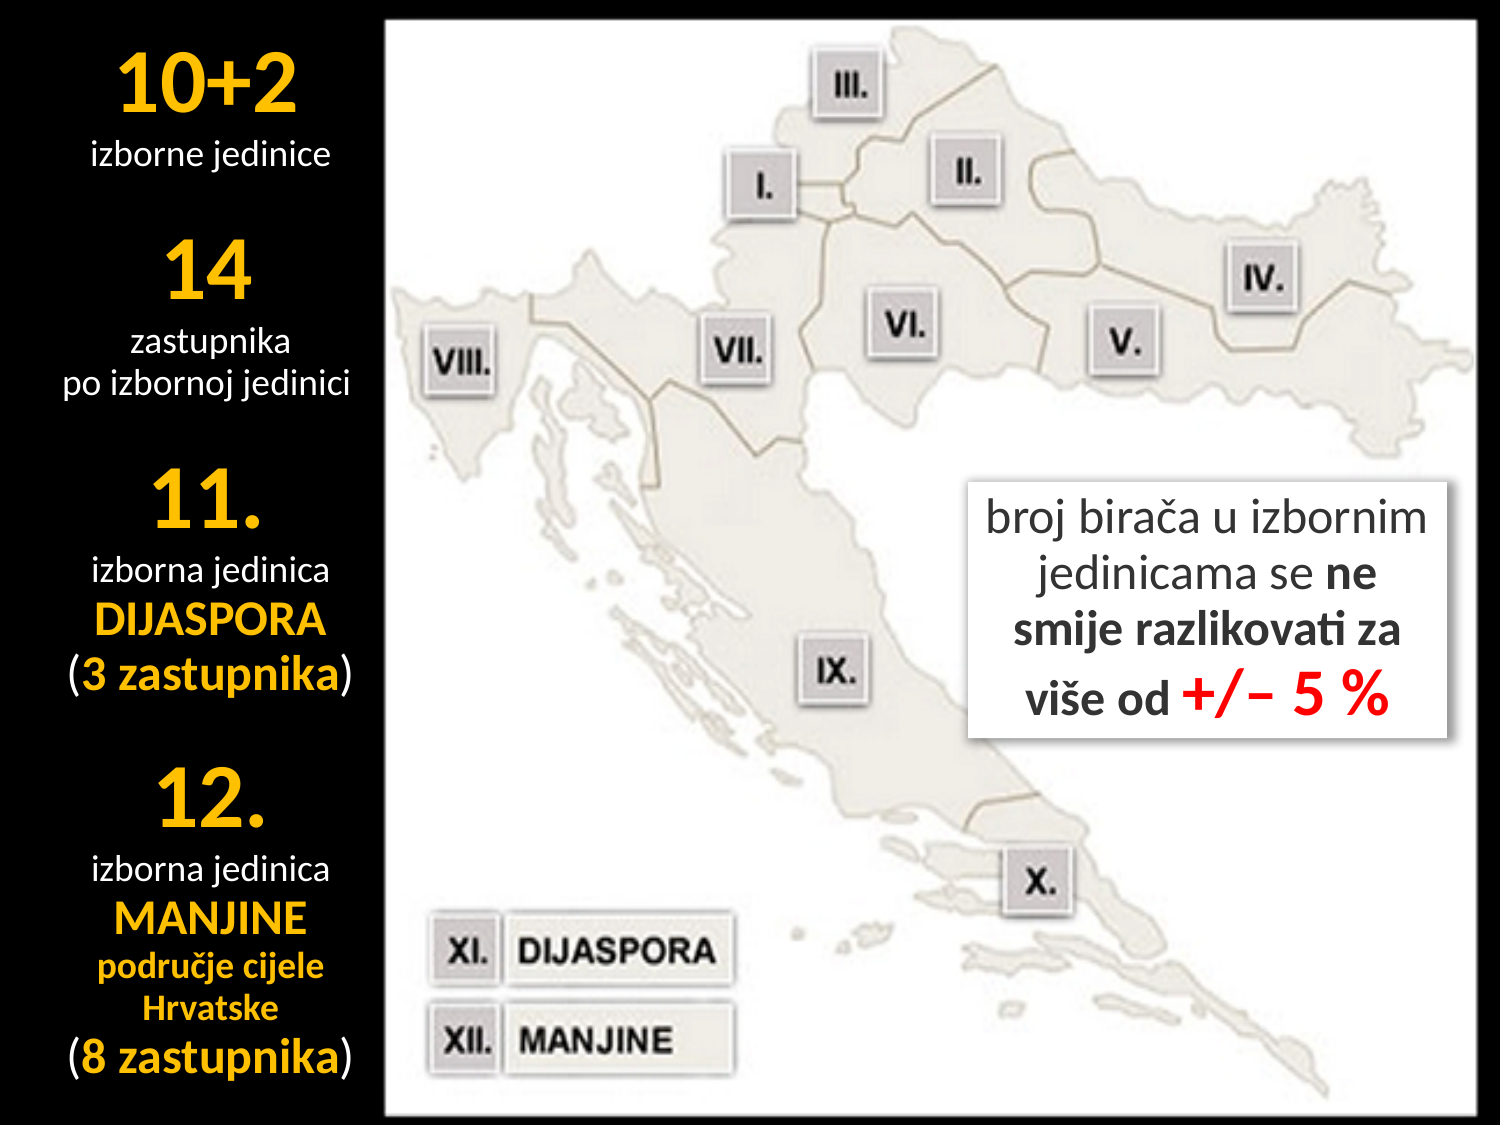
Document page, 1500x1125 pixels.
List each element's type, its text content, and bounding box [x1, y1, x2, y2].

text_box 12. izborna jedinica MANJINE područje cijele Hrvatske (8 zastupnika) [17, 738, 362, 1093]
text_box 14 zastupnika po izbornoj jedinici [40, 210, 362, 411]
picture [362, 11, 1500, 1125]
text_box 10+2 izborne jedinice [52, 23, 362, 183]
text_box 11. izborna jedinica DIJASPORA (3 zastupnika) [11, 438, 362, 710]
